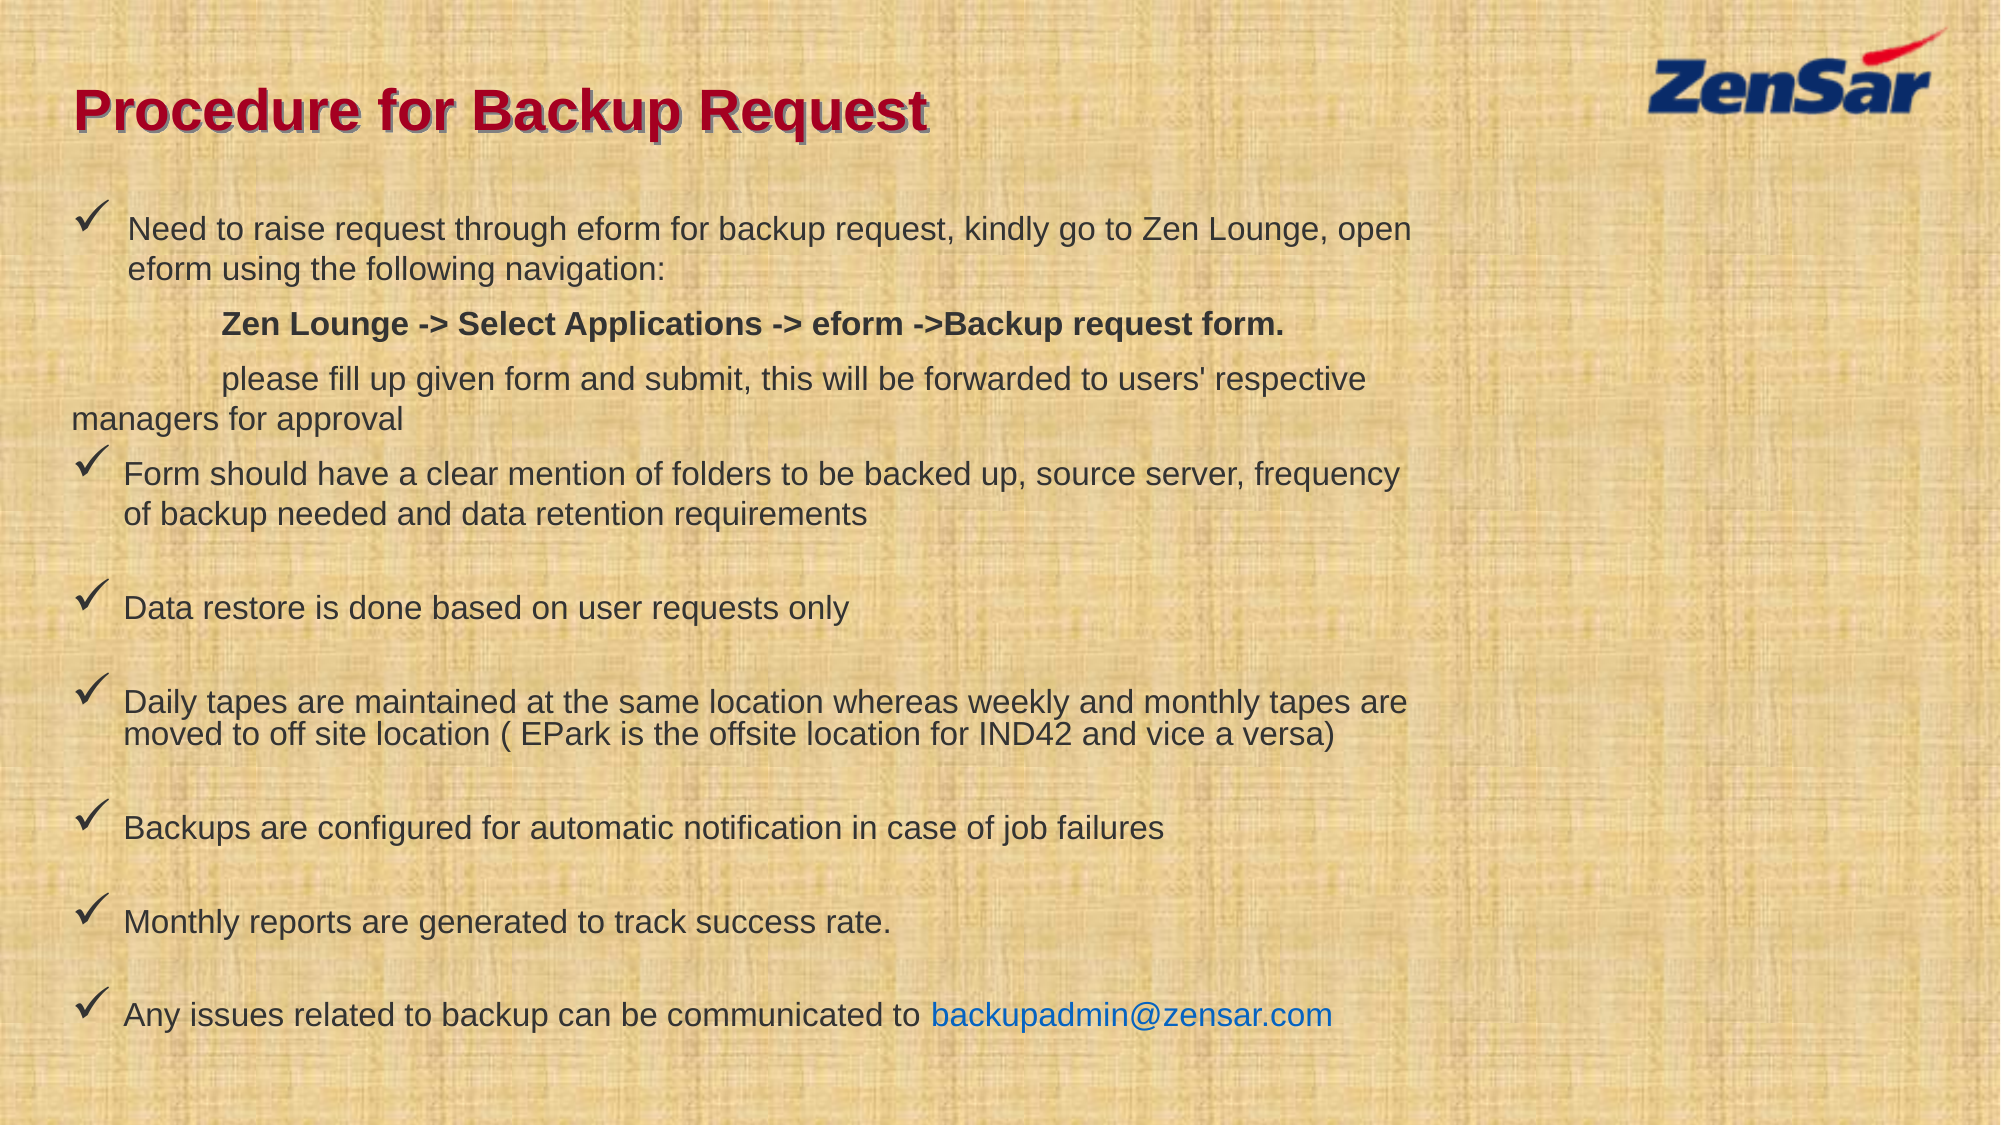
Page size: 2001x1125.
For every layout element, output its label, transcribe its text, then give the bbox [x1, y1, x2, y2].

text_box Need to raise request through eform for backup request, kindly go to Zen Lounge, open eform using the following navigation: Zen Lounge -> Select Applications -> eform ->Backup request form. please fill up given form and submit, this will be forwarded to users' respective managers for approval Form should have a clear mention of folders to be backed up, source server, frequency of backup needed and data retention requirements Data restore is done based on user requests only Daily tapes are maintained at the same location whereas weekly and monthly tapes are moved to off site location ( EPark is the offsite location for IND42 and vice a versa)‏ Backups are configured for automatic notification in case of job failures Monthly reports are generated to track success rate. Any issues related to backup can be communicated to backupadmin@zensar.com [56, 198, 1450, 1076]
text_box Procedure for Backup Request [58, 38, 1232, 184]
picture [0, 0, 2001, 1125]
